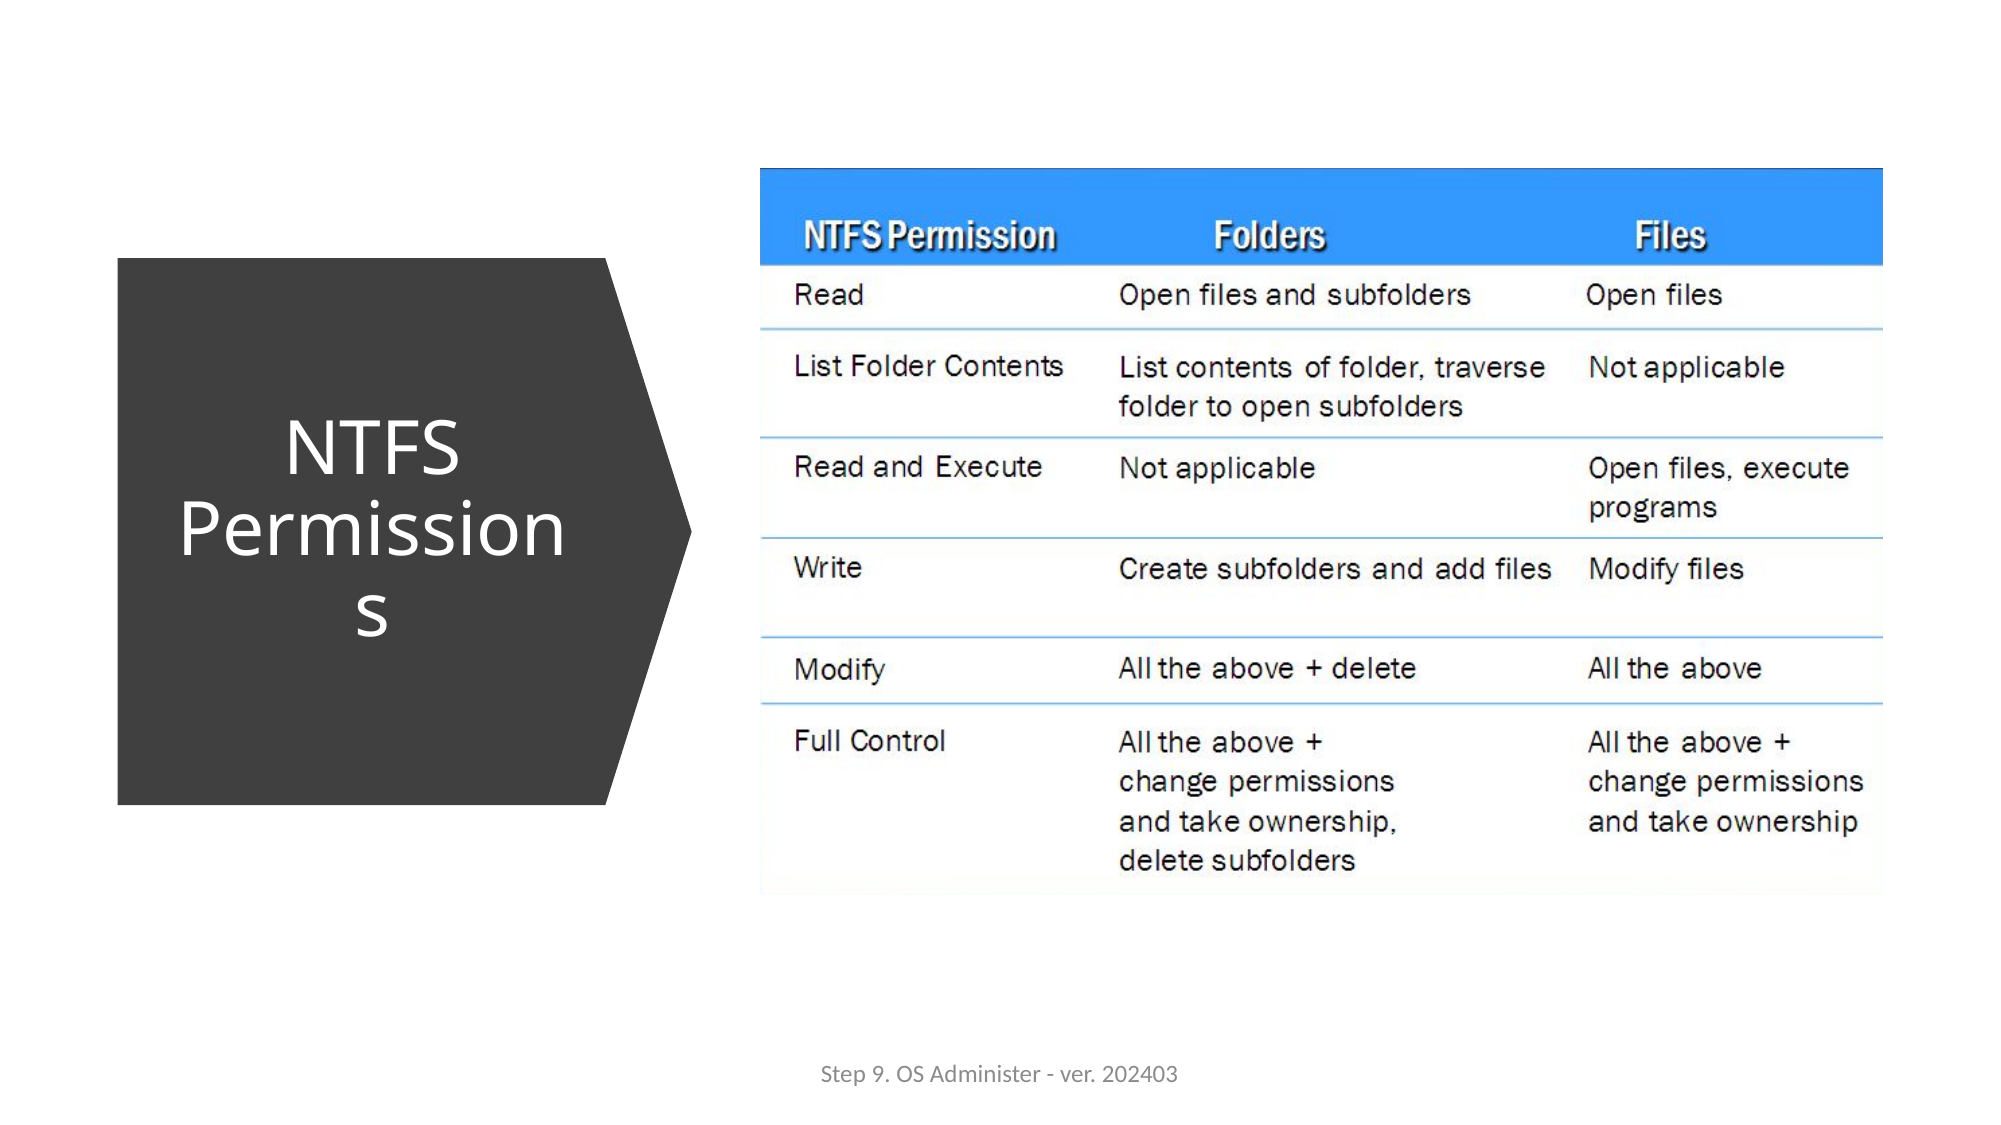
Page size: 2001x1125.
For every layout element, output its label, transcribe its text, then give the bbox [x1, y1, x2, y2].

picture [760, 168, 1883, 895]
footer Step 9. OS Administer - ver. 202403 [662, 1042, 1338, 1103]
title NTFS Permissions [147, 322, 598, 741]
text_box [116, 257, 693, 807]
